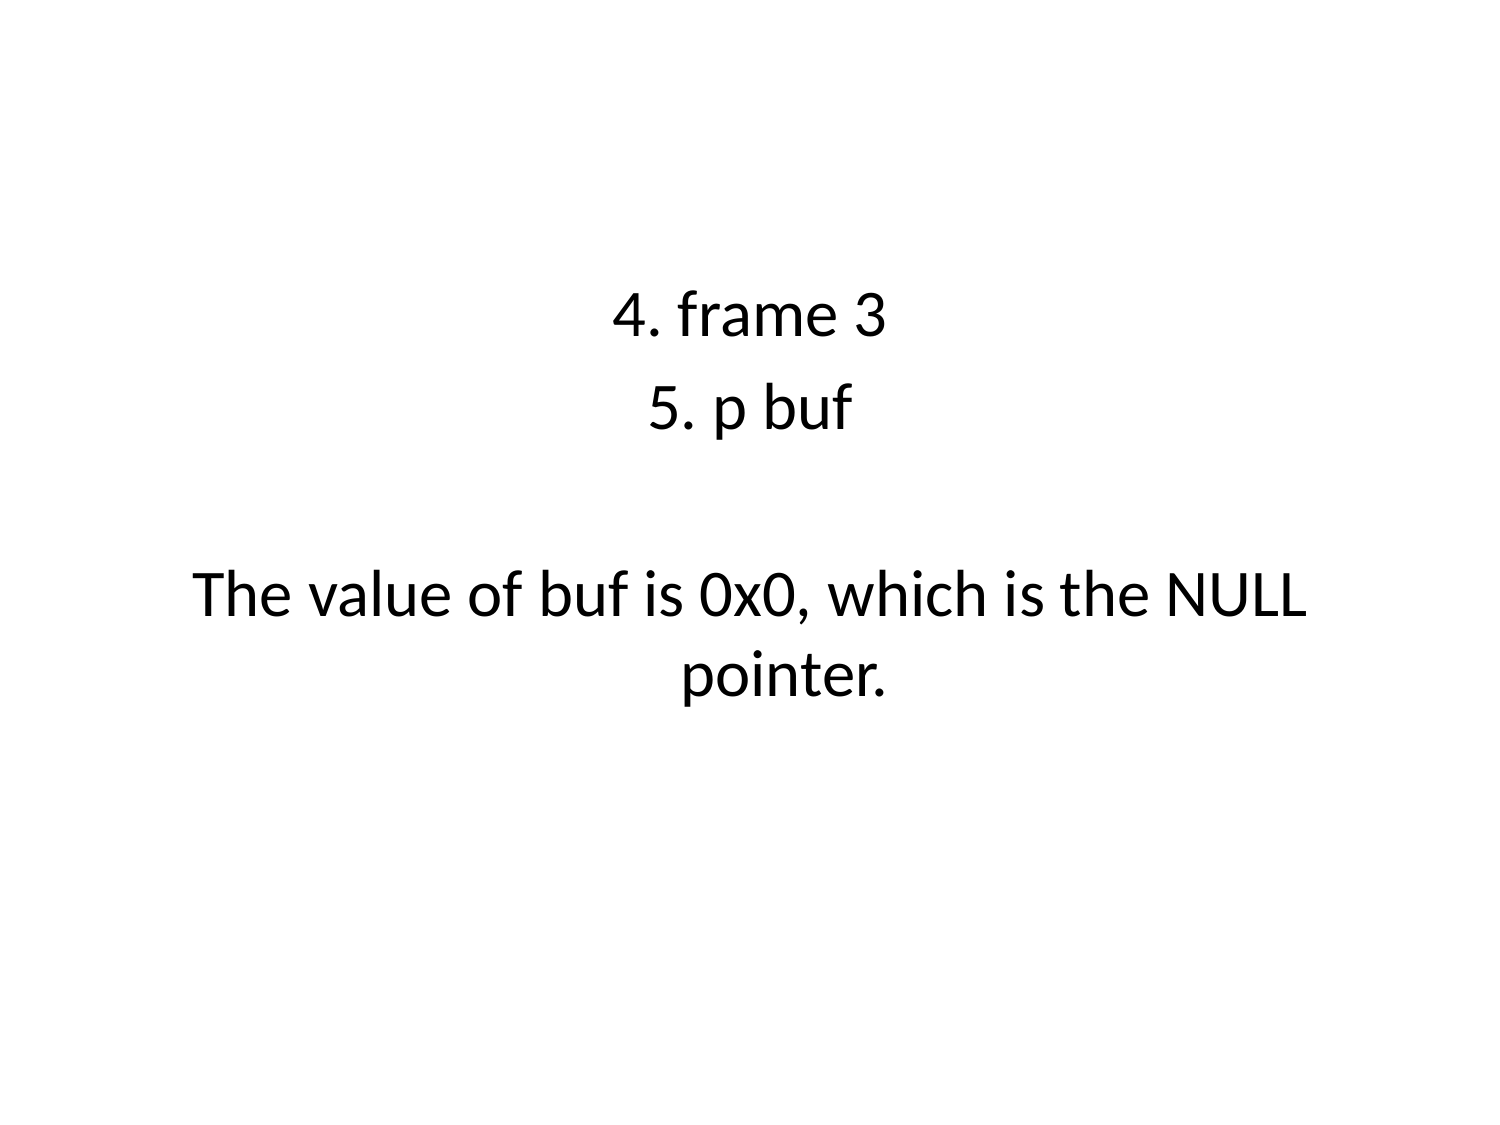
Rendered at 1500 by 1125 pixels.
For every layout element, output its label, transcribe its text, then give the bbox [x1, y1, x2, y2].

list 4. frame 3 5. p buf The value of buf is 0x0, which is the NULL pointer. [75, 262, 1425, 1005]
